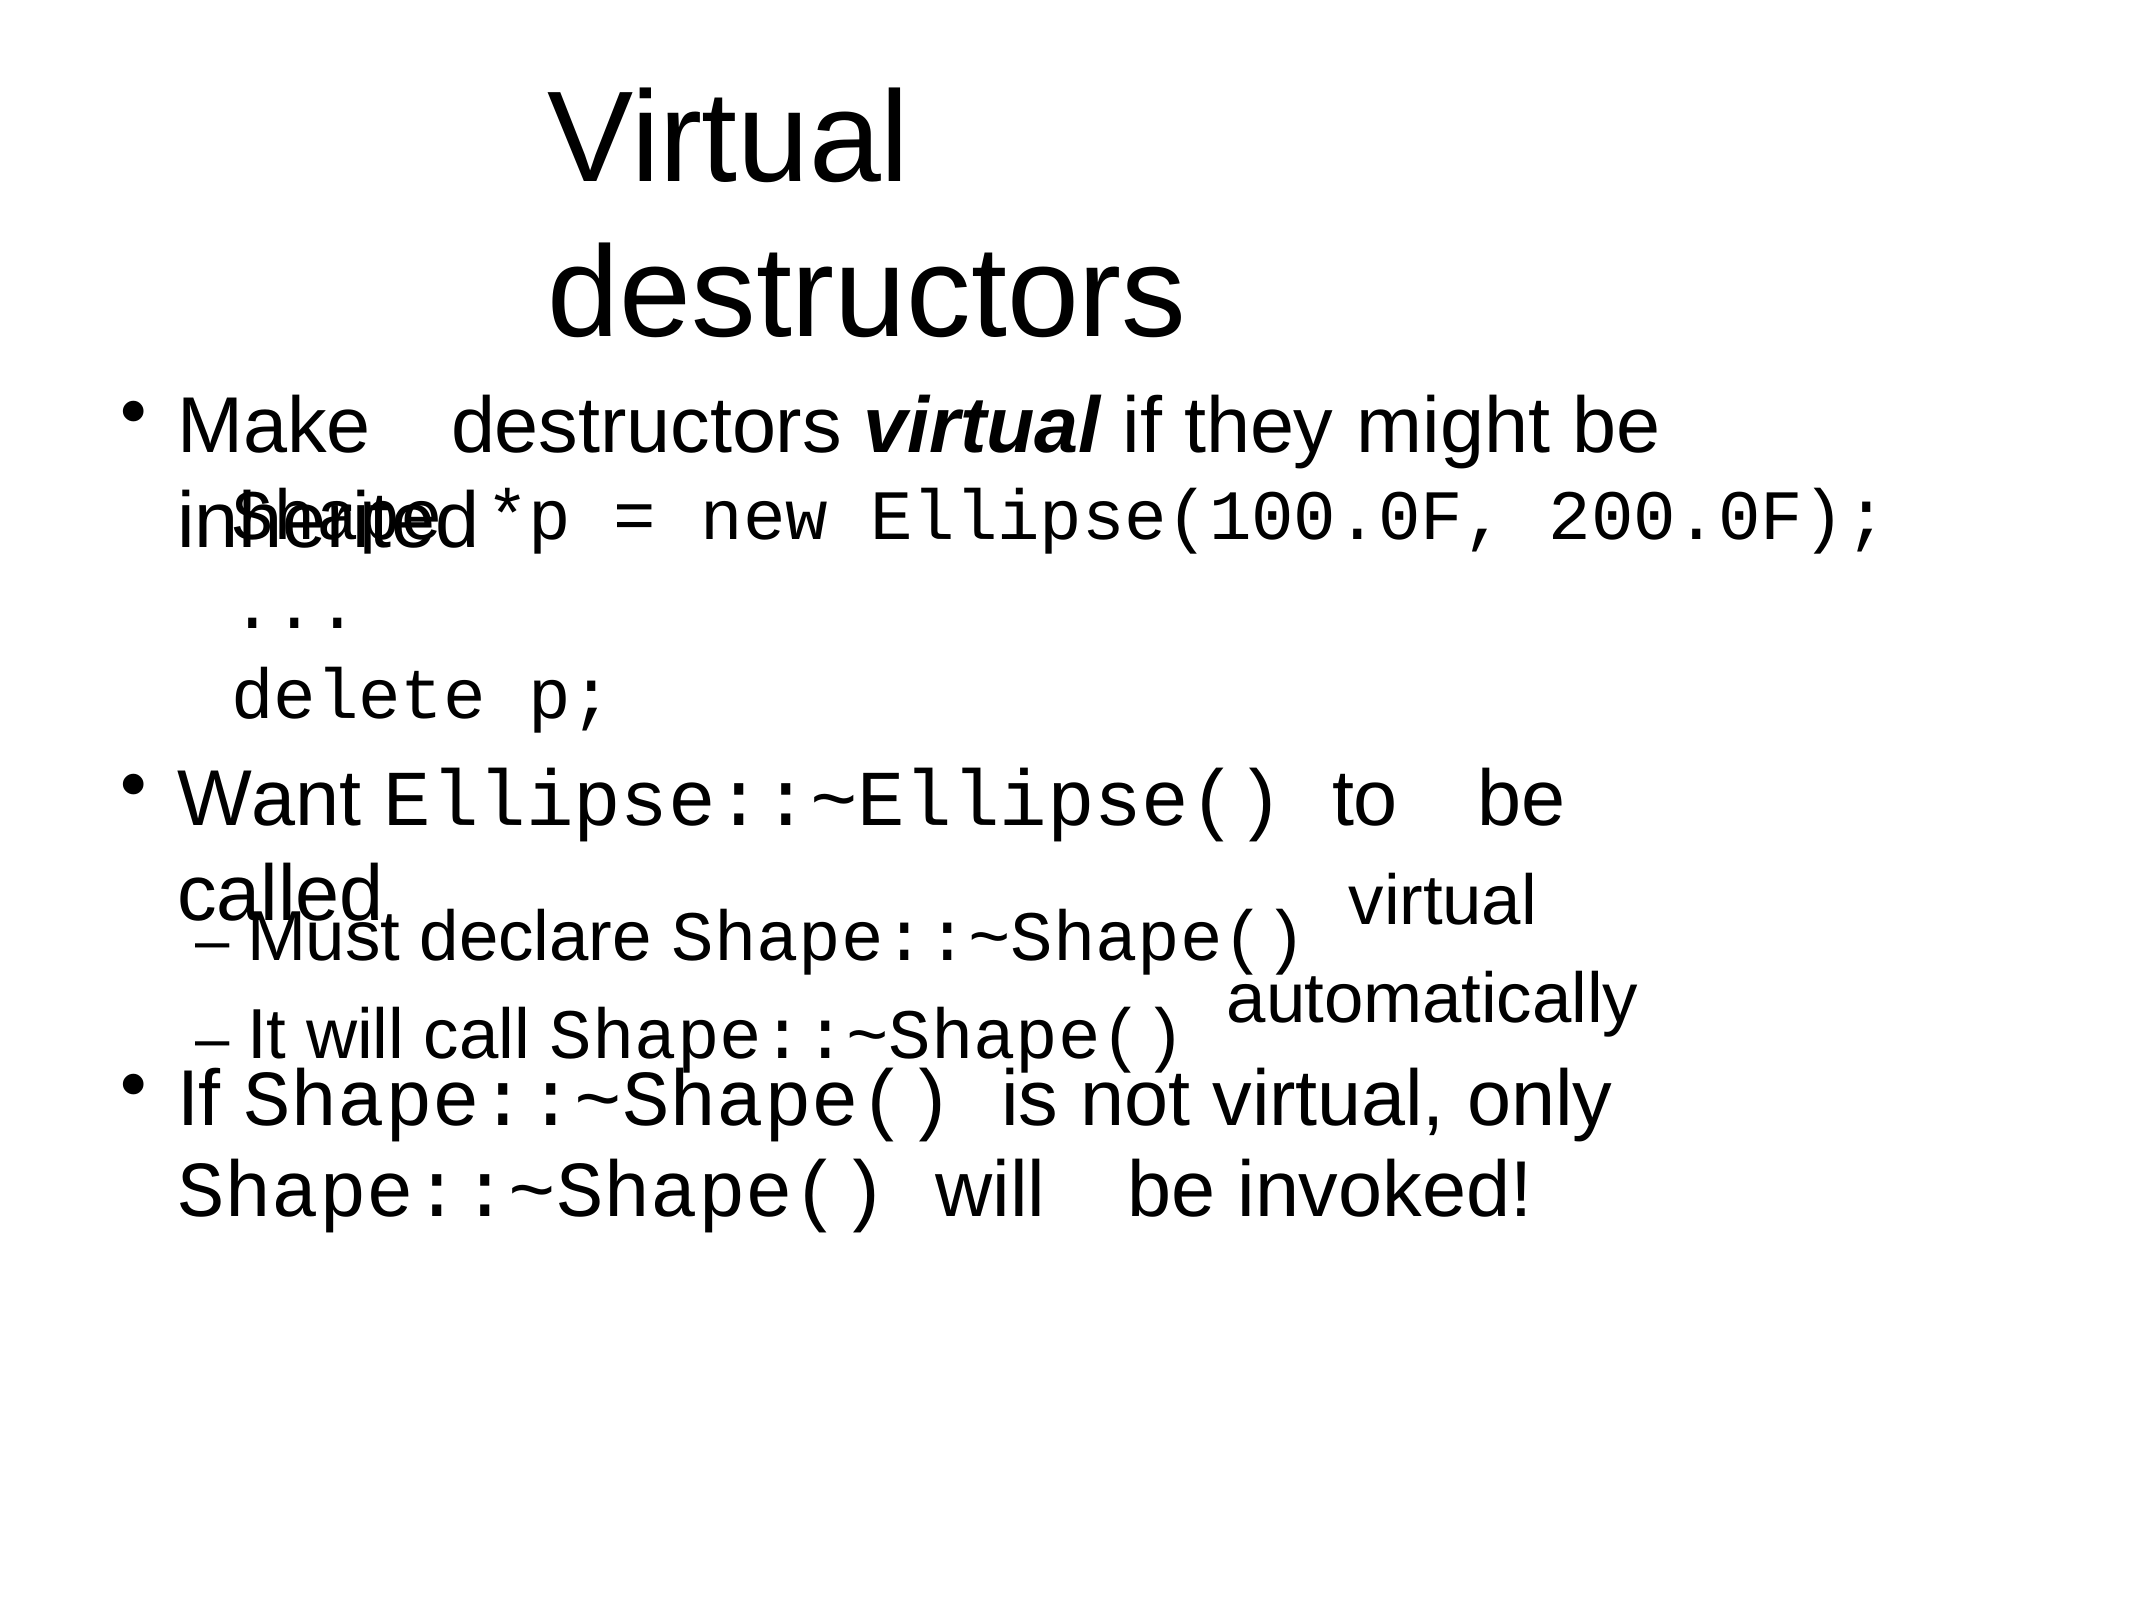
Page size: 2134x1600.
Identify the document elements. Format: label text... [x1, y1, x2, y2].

title Virtual destructors [545, 52, 1589, 363]
text_box automatically [1224, 952, 1643, 1038]
text_box – Must declare Shape::~Shape() [193, 854, 1309, 982]
text_box virtual [1346, 854, 1540, 940]
text_box Want Ellipse::~Ellipse() to be called [118, 745, 1739, 936]
text_box Make destructors virtual if they might be inherited [118, 372, 1931, 563]
text_box *p = new Ellipse(100.0F, 200.0F); [616, 468, 1892, 554]
text_box – It will call Shape::~Shape() [193, 952, 1187, 1049]
text_box If Shape::~Shape() is not virtual, only Shape::~Shape() will be invoked! [118, 1049, 1617, 1233]
text_box Shape ... delete p; [229, 468, 616, 733]
